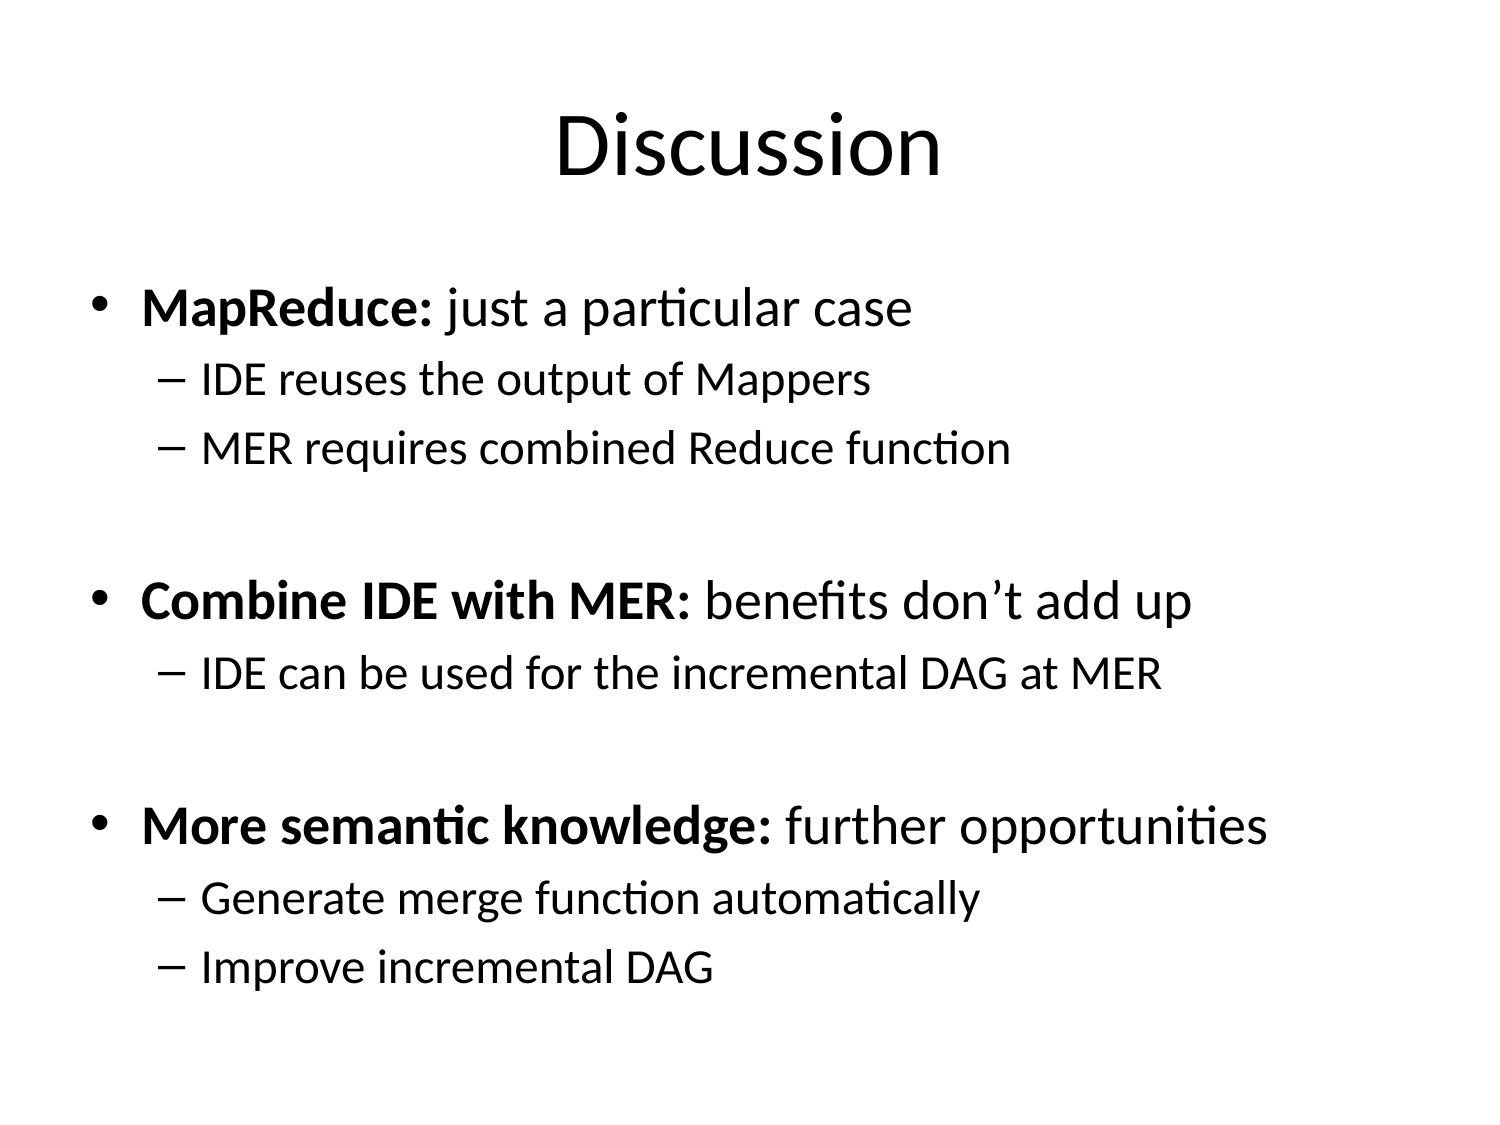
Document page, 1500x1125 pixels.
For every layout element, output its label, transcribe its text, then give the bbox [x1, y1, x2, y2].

list MapReduce: just a particular case IDE reuses the output of Mappers MER requires combined Reduce function Combine IDE with MER: benefits don’t add up IDE can be used for the incremental DAG at MER More semantic knowledge: further opportunities Generate merge function automatically Improve incremental DAG [75, 262, 1425, 1005]
title Discussion [75, 45, 1425, 233]
